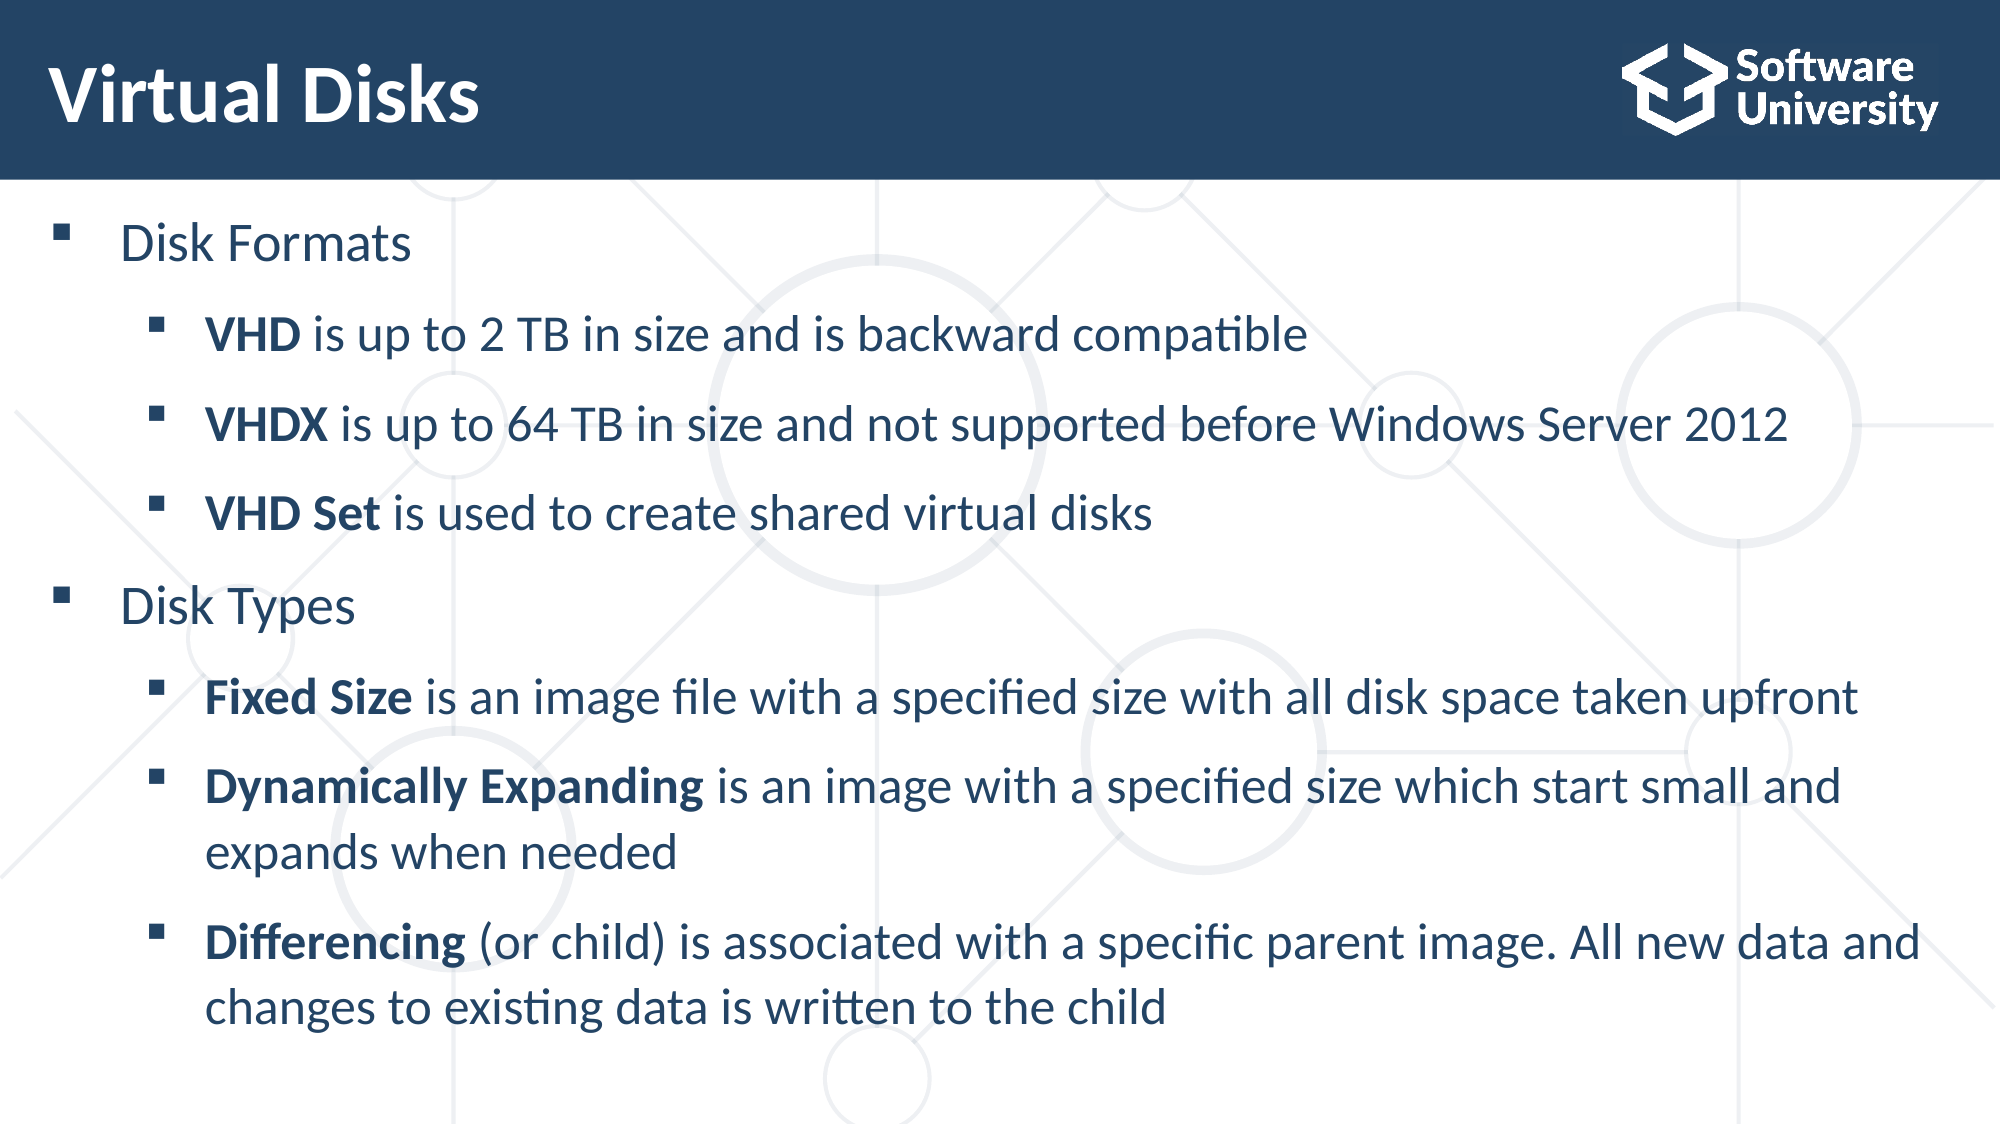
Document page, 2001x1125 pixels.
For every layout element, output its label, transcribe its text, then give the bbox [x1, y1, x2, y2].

list Disk Formats VHD is up to 2 TB in size and is backward compatible VHDX is up to 64 TB in size and not supported before Windows Server 2012 VHD Set is used to create shared virtual disks Disk Types Fixed Size is an image file with a specified size with all disk space taken upfront Dynamically Expanding is an image with a specified size which start small and expands when needed Differencing (or child) is associated with a specific parent image. All new data and changes to existing data is written to the child [31, 196, 1970, 1050]
picture [1622, 43, 1939, 136]
title Virtual Disks [31, 16, 1591, 162]
